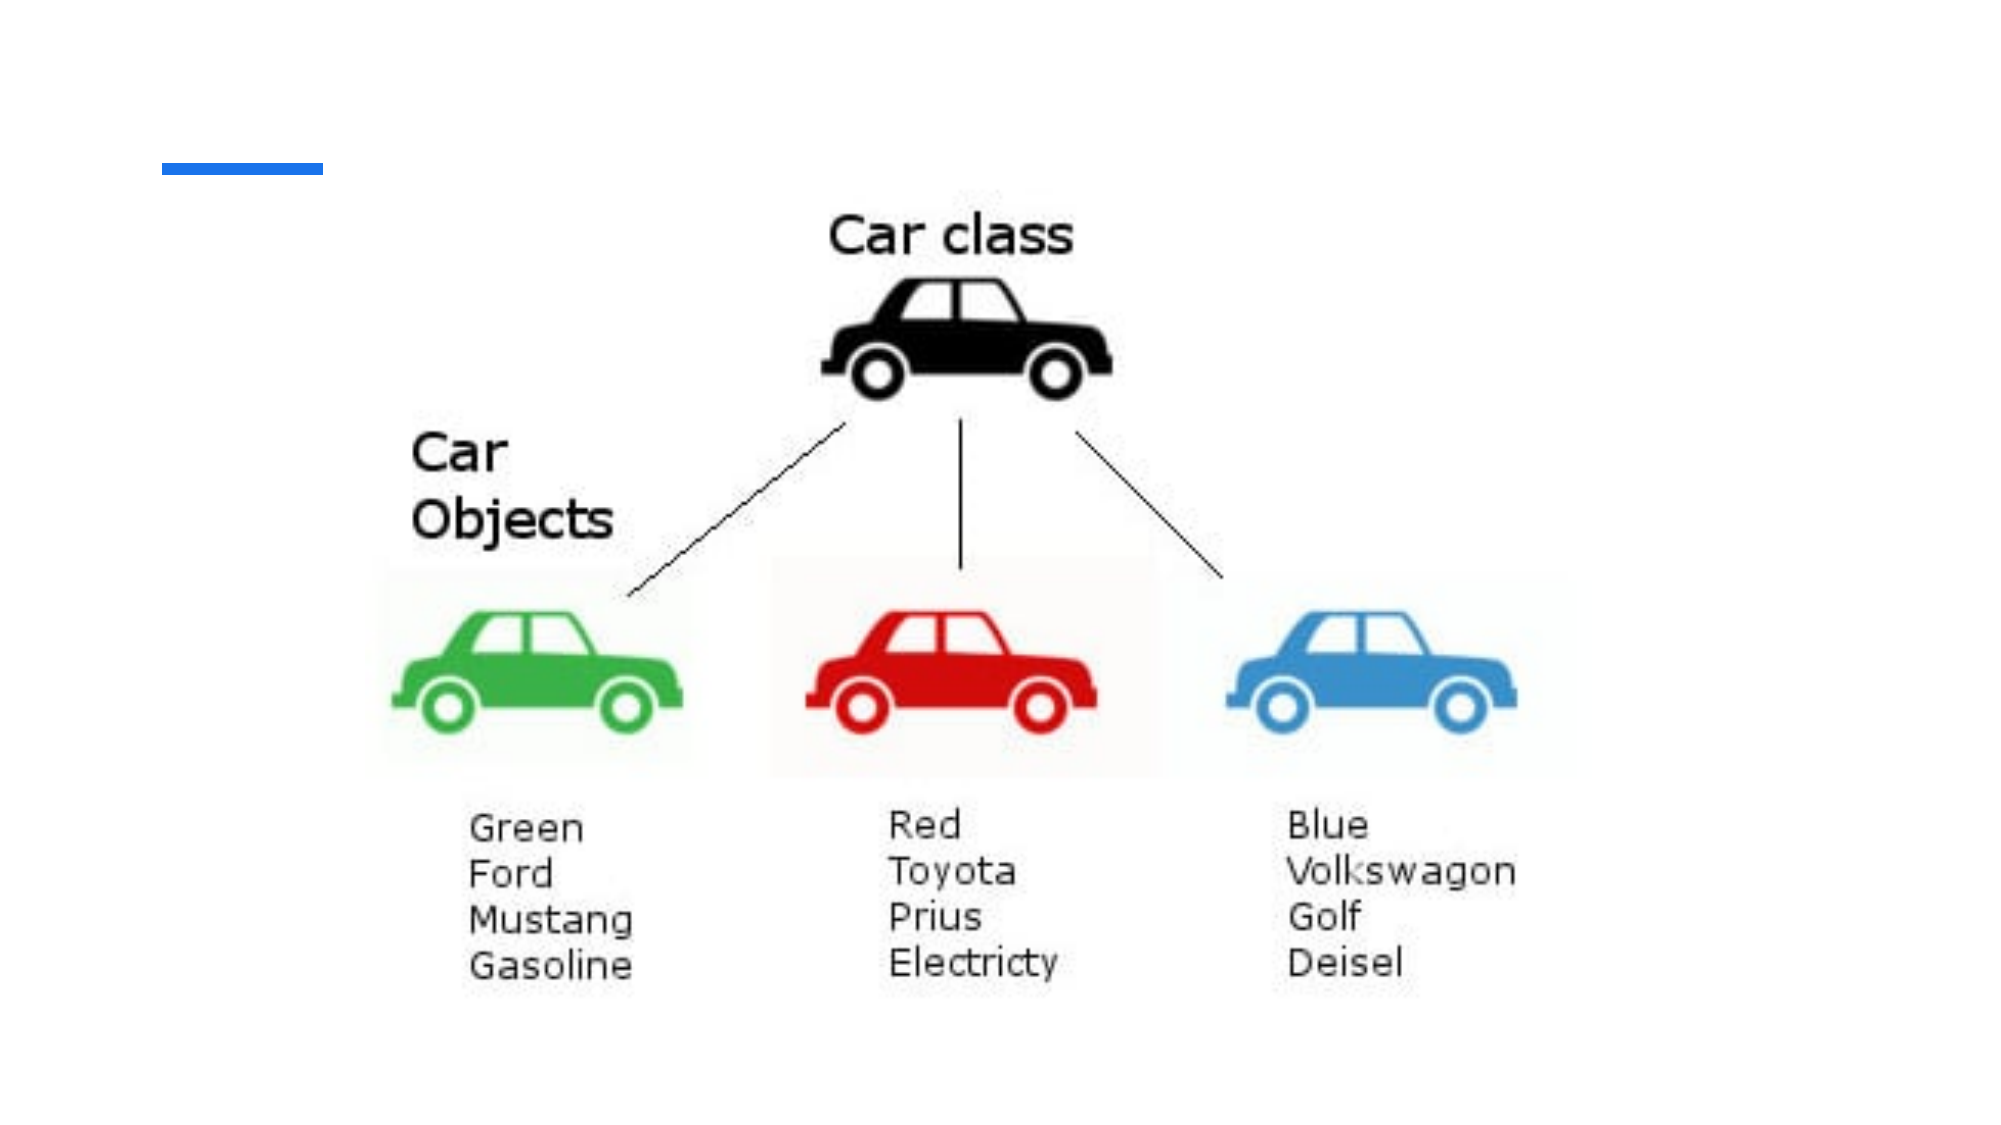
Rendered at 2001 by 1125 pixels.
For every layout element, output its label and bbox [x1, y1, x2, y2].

picture [365, 142, 1592, 1075]
